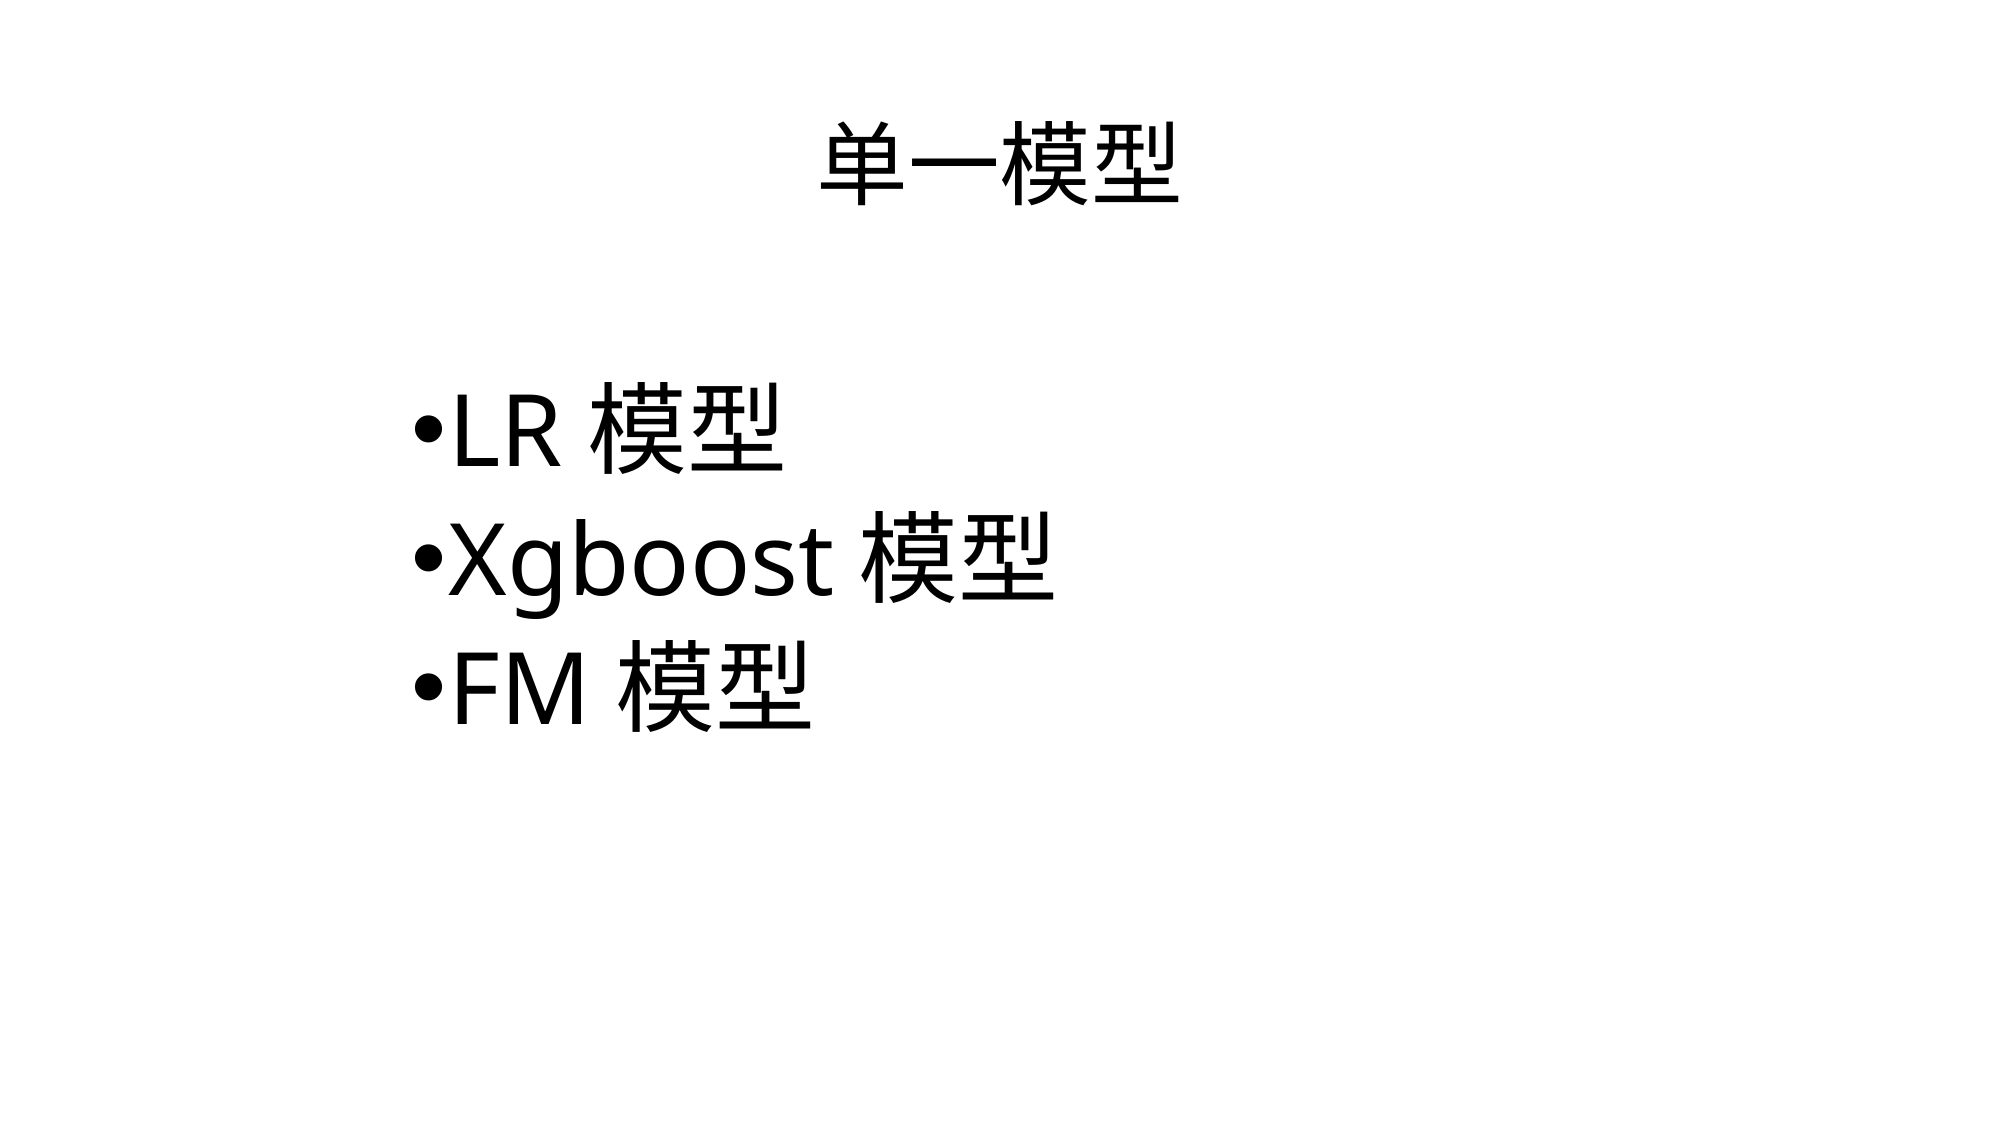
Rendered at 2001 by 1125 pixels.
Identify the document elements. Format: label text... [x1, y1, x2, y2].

title 单一模型 [137, 59, 1863, 278]
list LR模型 Xgboost模型 FM模型 [396, 372, 2000, 1087]
